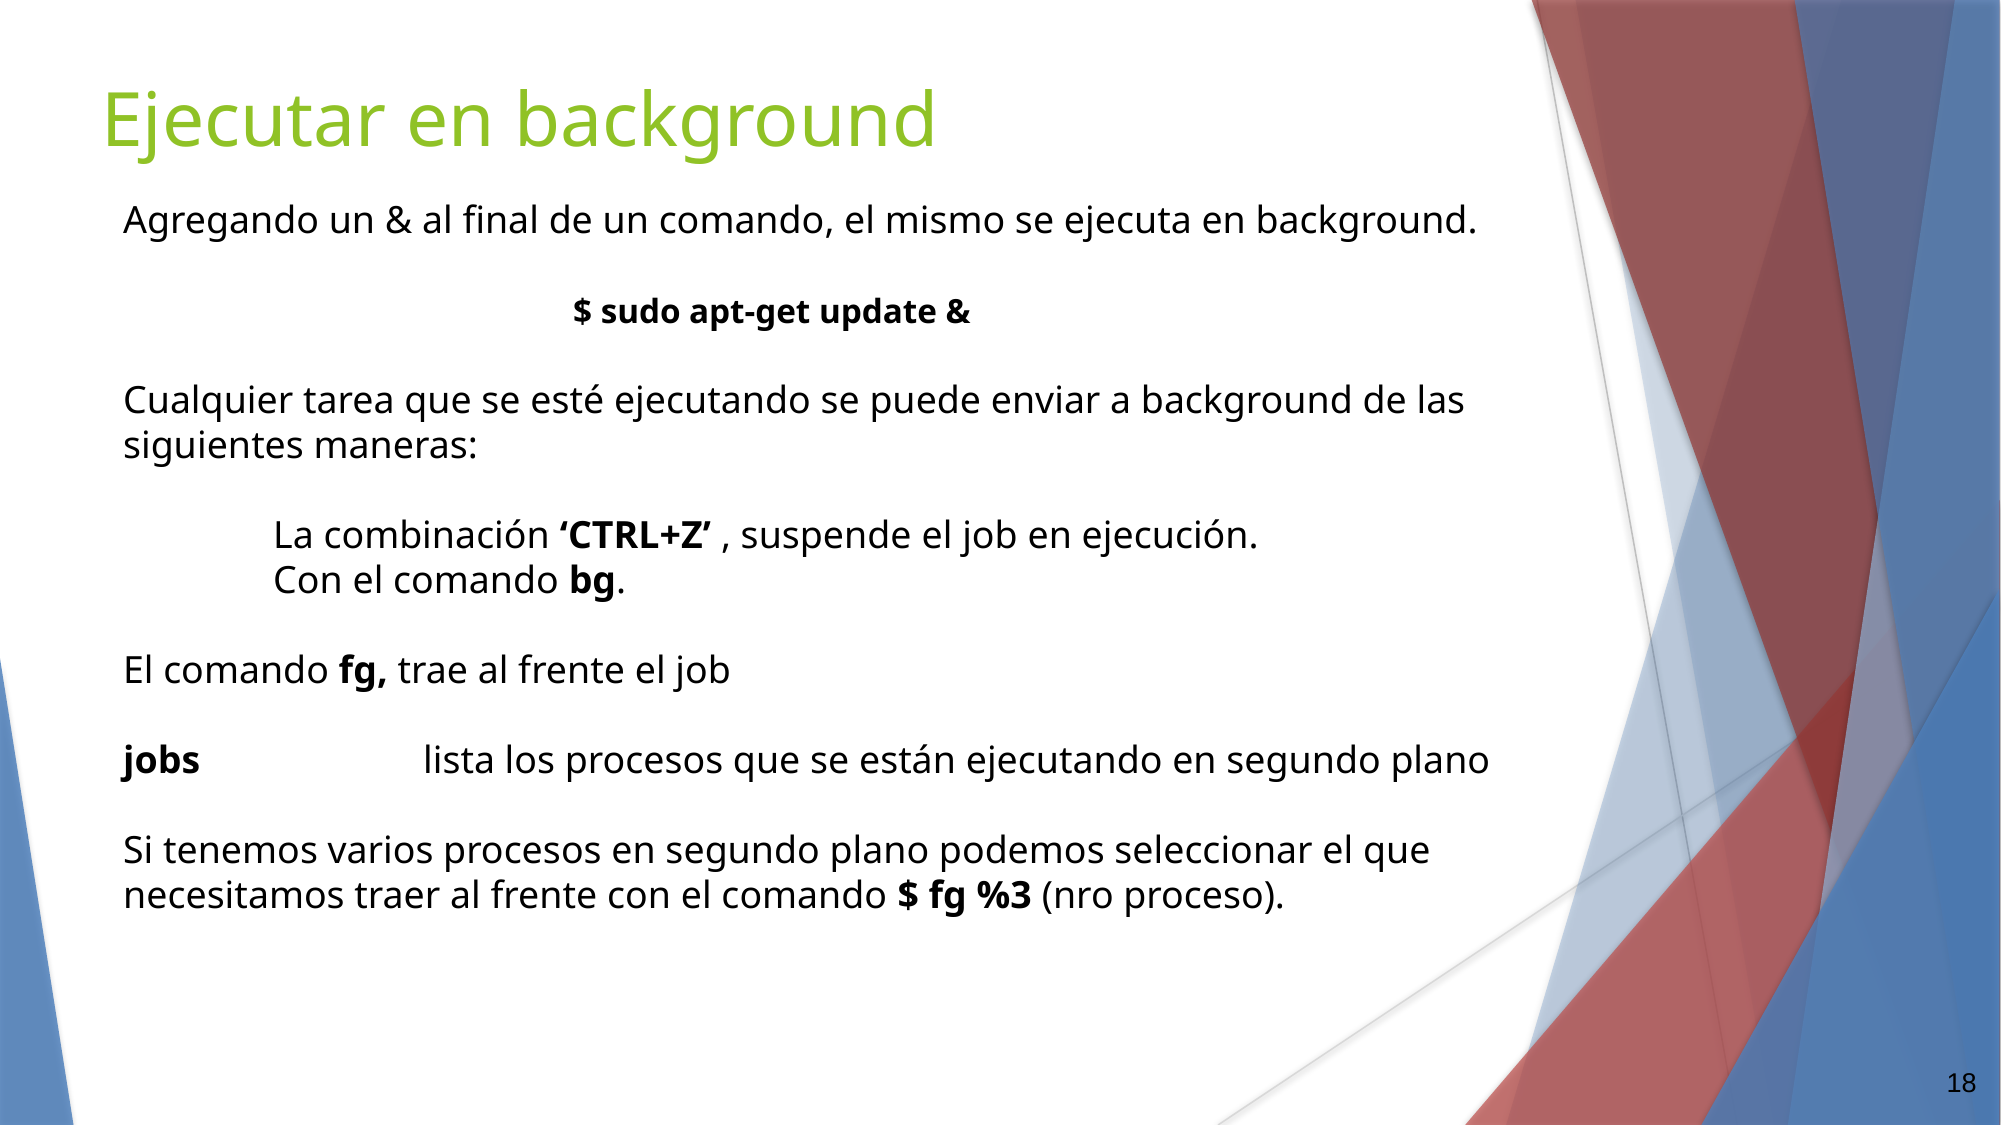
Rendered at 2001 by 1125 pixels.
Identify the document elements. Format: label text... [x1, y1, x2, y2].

slide_number ‹#› [1871, 1038, 1992, 1125]
text_box Agregando un & al final de un comando, el mismo se ejecuta en background. $ sudo apt-get update & Cualquier tarea que se esté ejecutando se puede enviar a background de las siguientes maneras: La combinación ‘CTRL+Z’ , suspende el job en ejecución. Con el comando bg. El comando fg, trae al frente el job jobs lista los procesos que se están ejecutando en segundo plano Si tenemos varios procesos en segundo plano podemos seleccionar el que necesitamos traer al frente con el comando $ fg %3 (nro proceso). [123, 174, 1534, 1125]
text_box Ejecutar en background [86, 56, 1436, 153]
